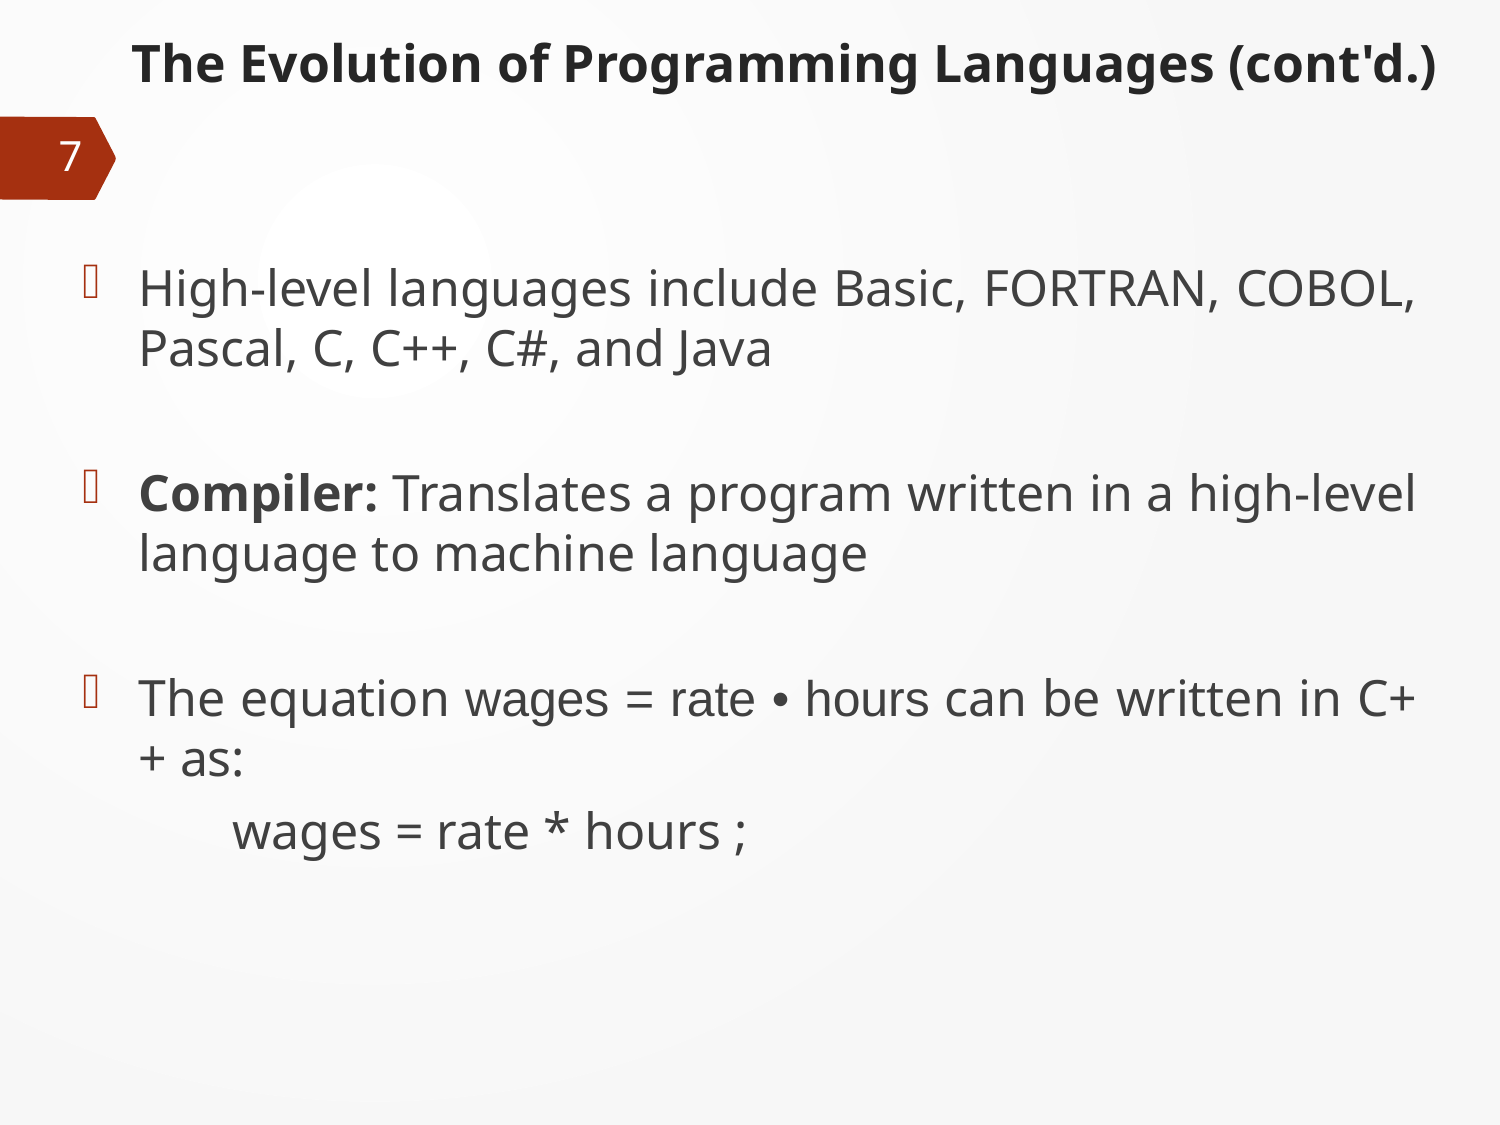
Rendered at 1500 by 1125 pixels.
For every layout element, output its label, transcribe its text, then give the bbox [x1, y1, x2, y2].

title The Evolution of Programming Languages (cont'd.) [116, 23, 1483, 158]
list High-level languages include Basic, FORTRAN, COBOL, Pascal, C, C++, C#, and Java Compiler: Translates a program written in a high-level language to machine language The equation wages = rate • hours can be written in C++ as: wages = rate * hours ; [67, 248, 1433, 1068]
slide_number 7 [1, 128, 98, 189]
